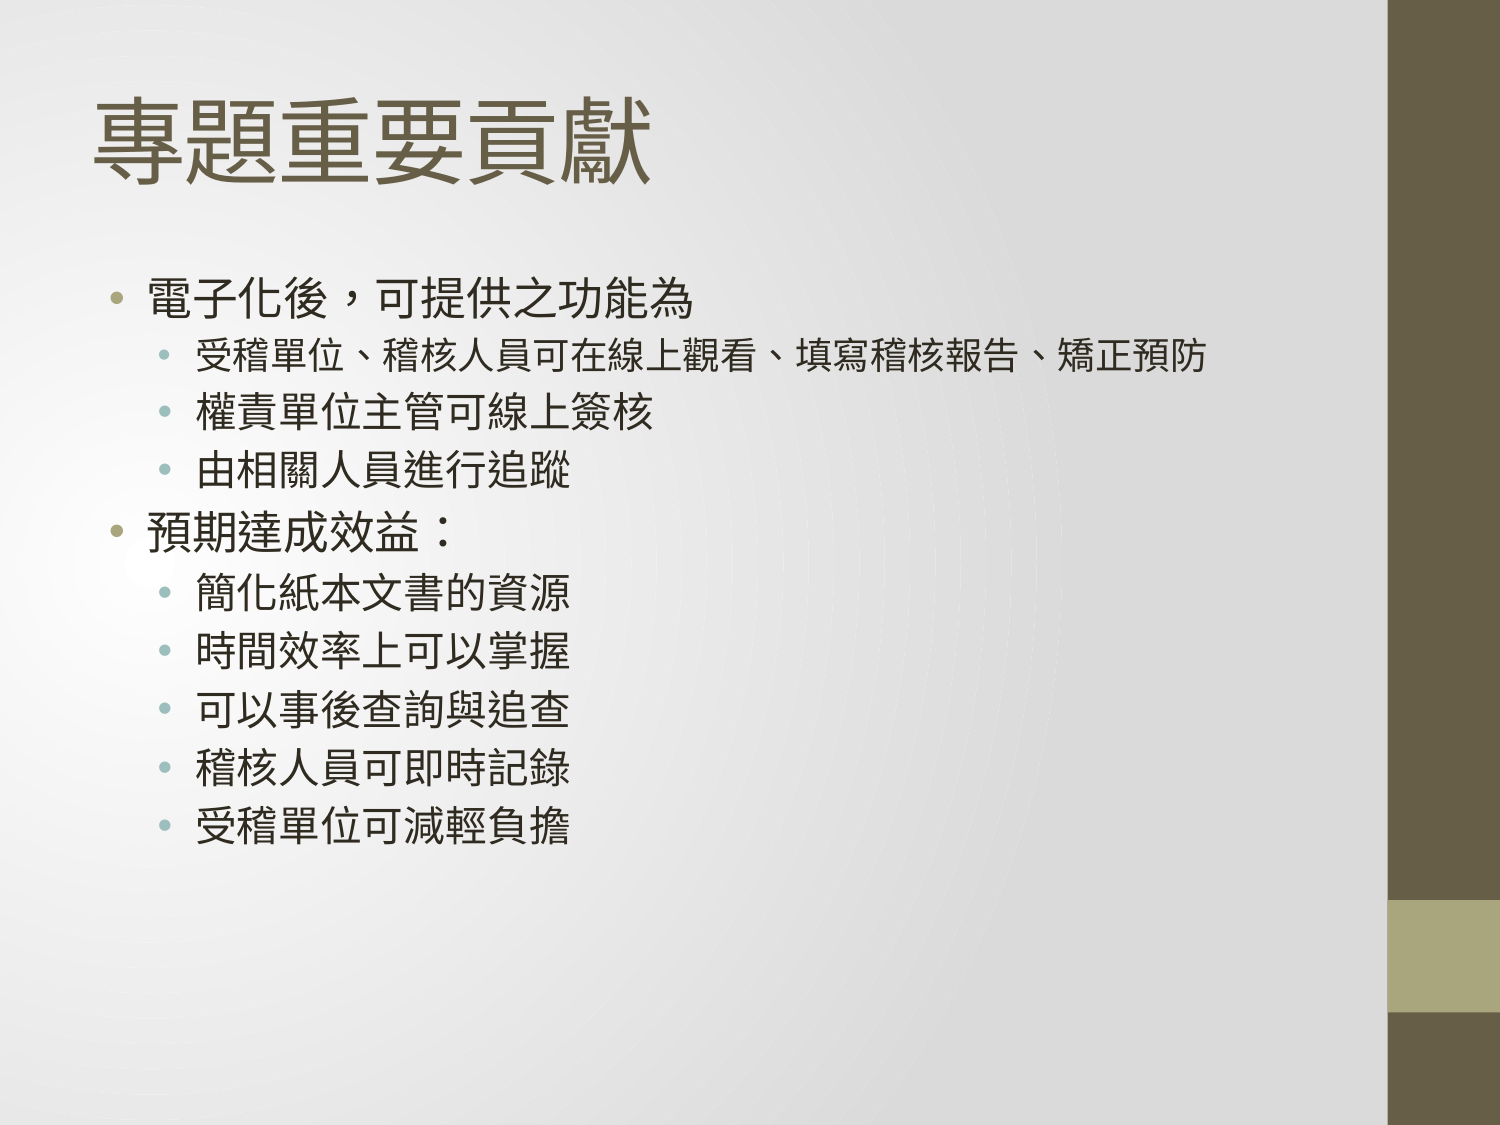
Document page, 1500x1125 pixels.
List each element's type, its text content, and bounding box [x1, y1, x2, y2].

list 電子化後，可提供之功能為 受稽單位、稽核人員可在線上觀看、填寫稽核報告、矯正預防 權責單位主管可線上簽核 由相關人員進行追蹤 預期達成效益： 簡化紙本文書的資源 時間效率上可以掌握 可以事後查詢與追查 稽核人員可即時記錄 受稽單位可減輕負擔 [75, 262, 1325, 1050]
title 專題重要貢獻 [75, 45, 1325, 233]
